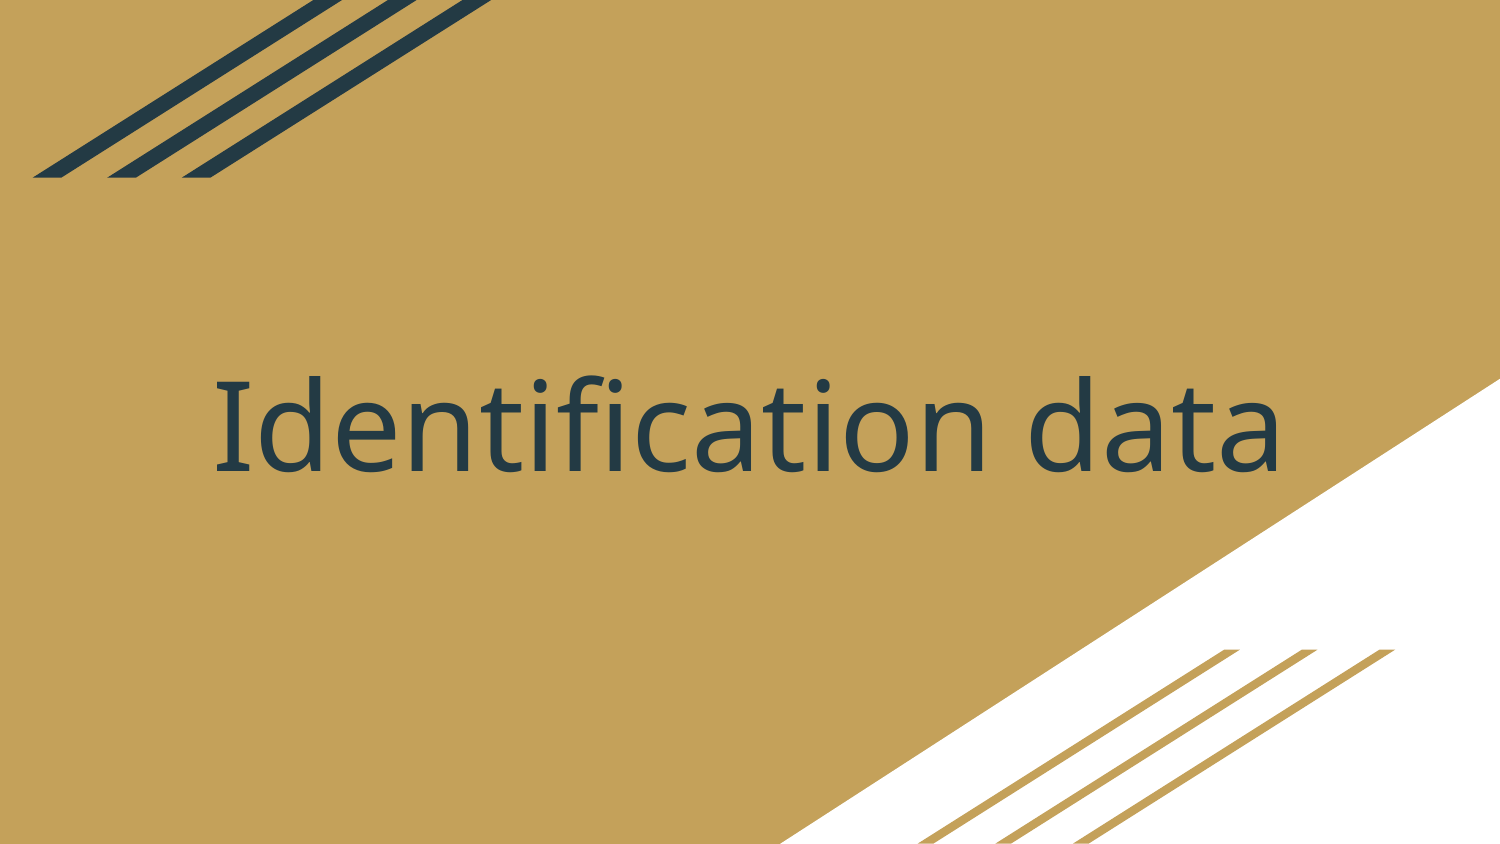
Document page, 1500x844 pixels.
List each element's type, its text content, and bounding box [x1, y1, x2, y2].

title Identification data [183, 286, 1317, 557]
